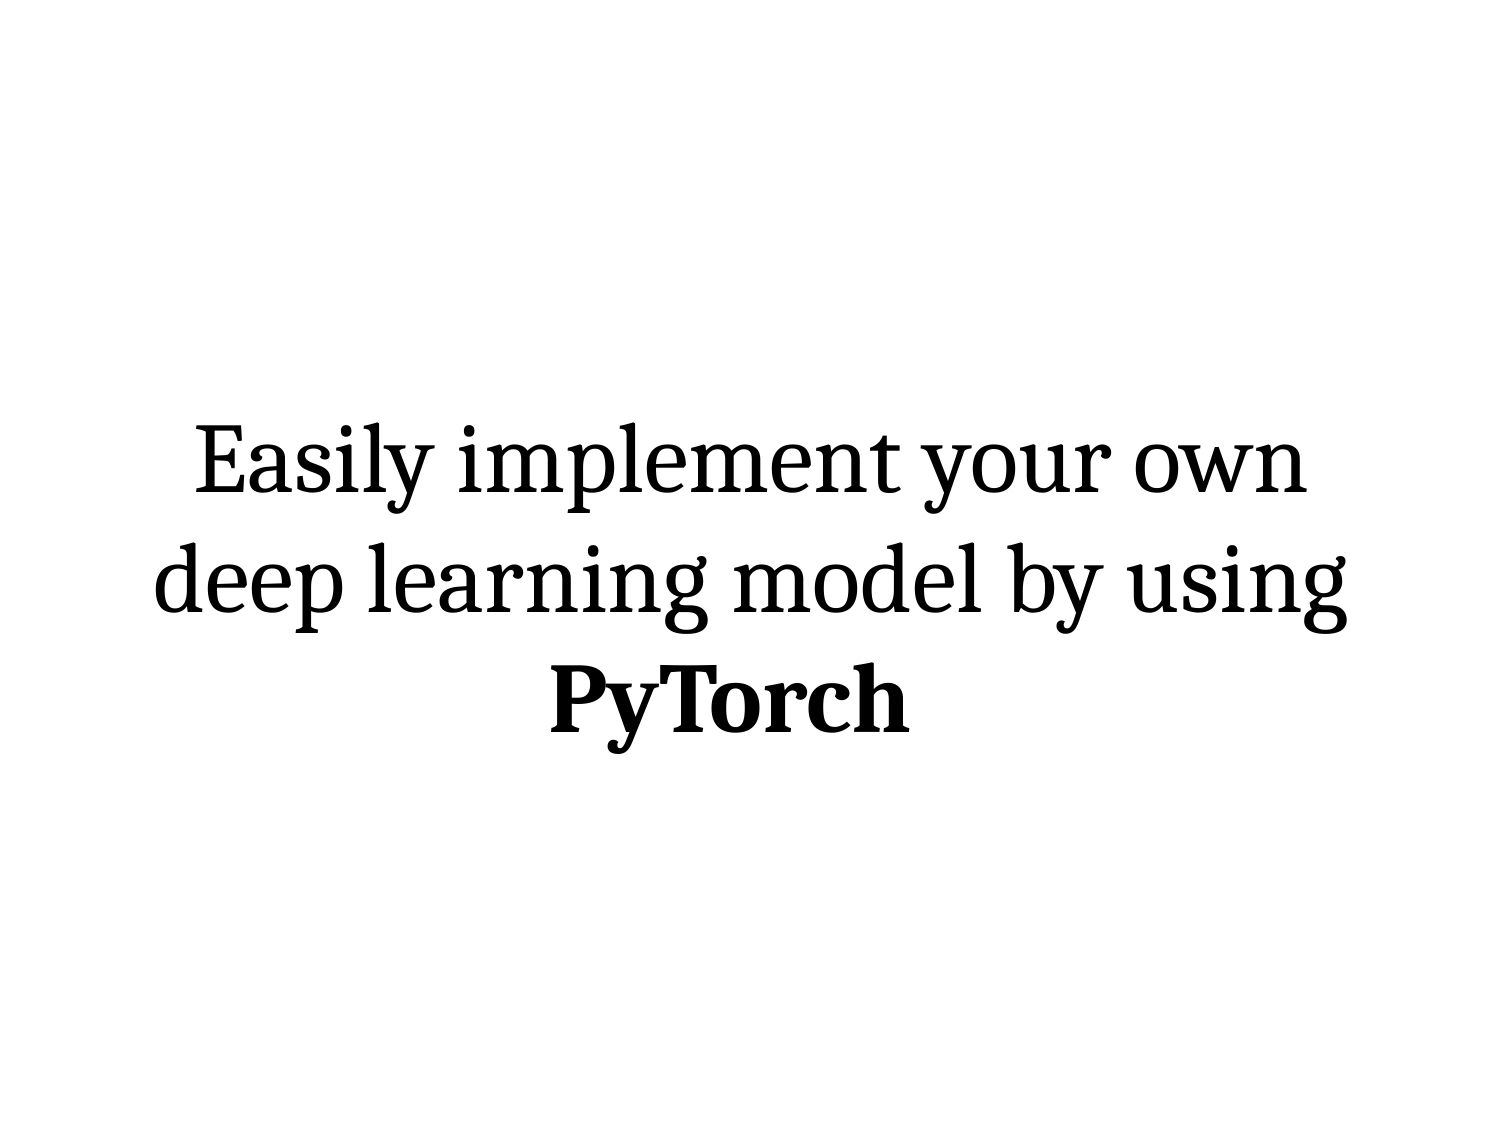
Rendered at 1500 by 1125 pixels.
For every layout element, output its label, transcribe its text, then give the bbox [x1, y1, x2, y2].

text_box Easily implement your own deep learning model by using PyTorch [76, 385, 1427, 657]
